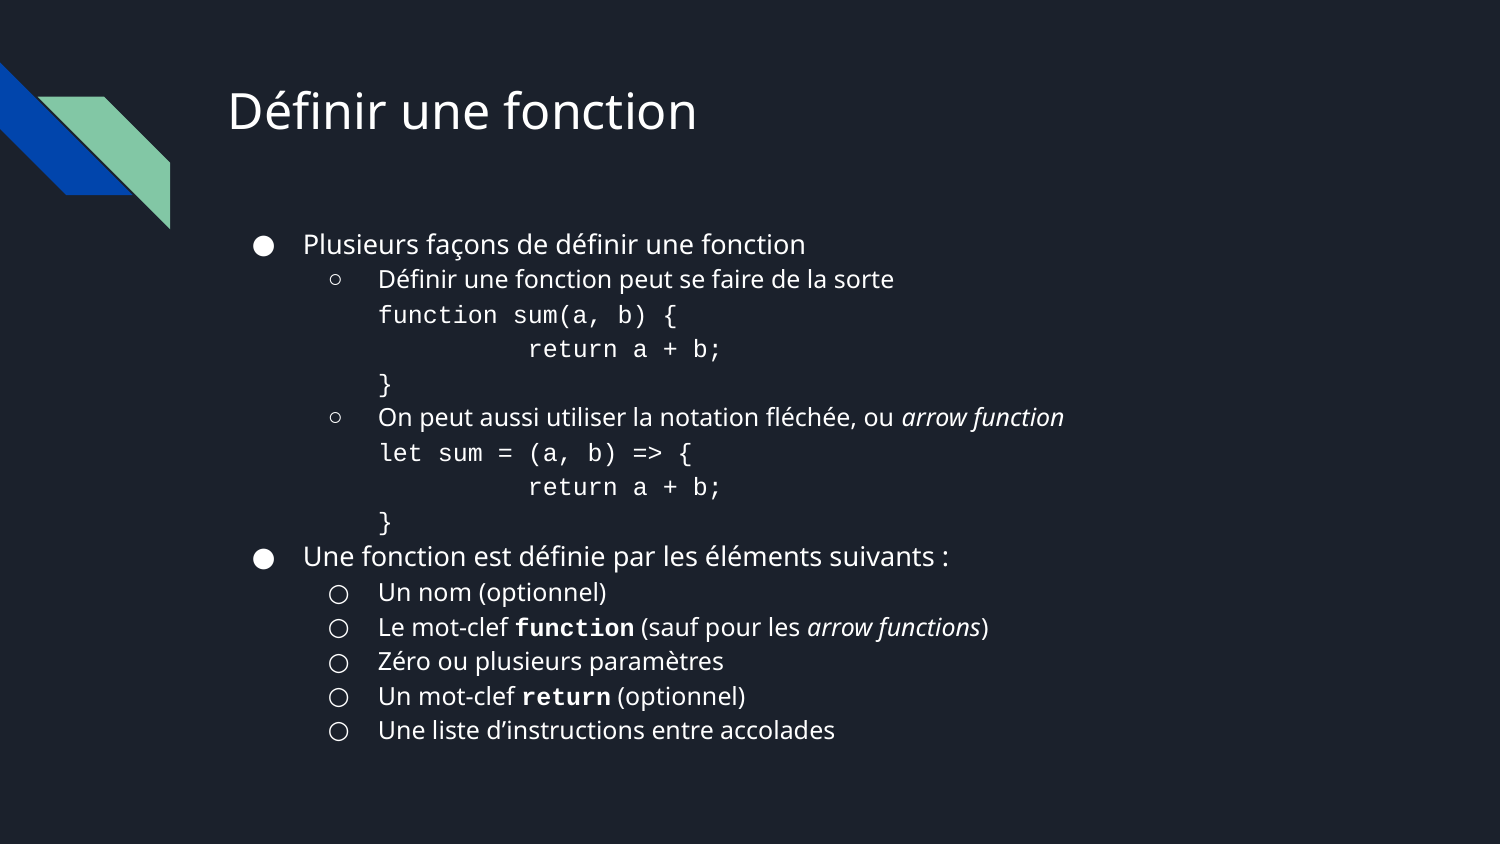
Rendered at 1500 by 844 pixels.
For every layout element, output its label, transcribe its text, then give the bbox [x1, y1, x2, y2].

list Plusieurs façons de définir une fonction Définir une fonction peut se faire de la sorte function sum(a, b) { return a + b; } On peut aussi utiliser la notation fléchée, ou arrow function let sum = (a, b) => { return a + b; } Une fonction est définie par les éléments suivants : Un nom (optionnel) Le mot-clef function (sauf pour les arrow functions) Zéro ou plusieurs paramètres Un mot-clef return (optionnel) Une liste d’instructions entre accolades [212, 207, 1368, 806]
title Définir une fonction [212, 64, 1368, 207]
